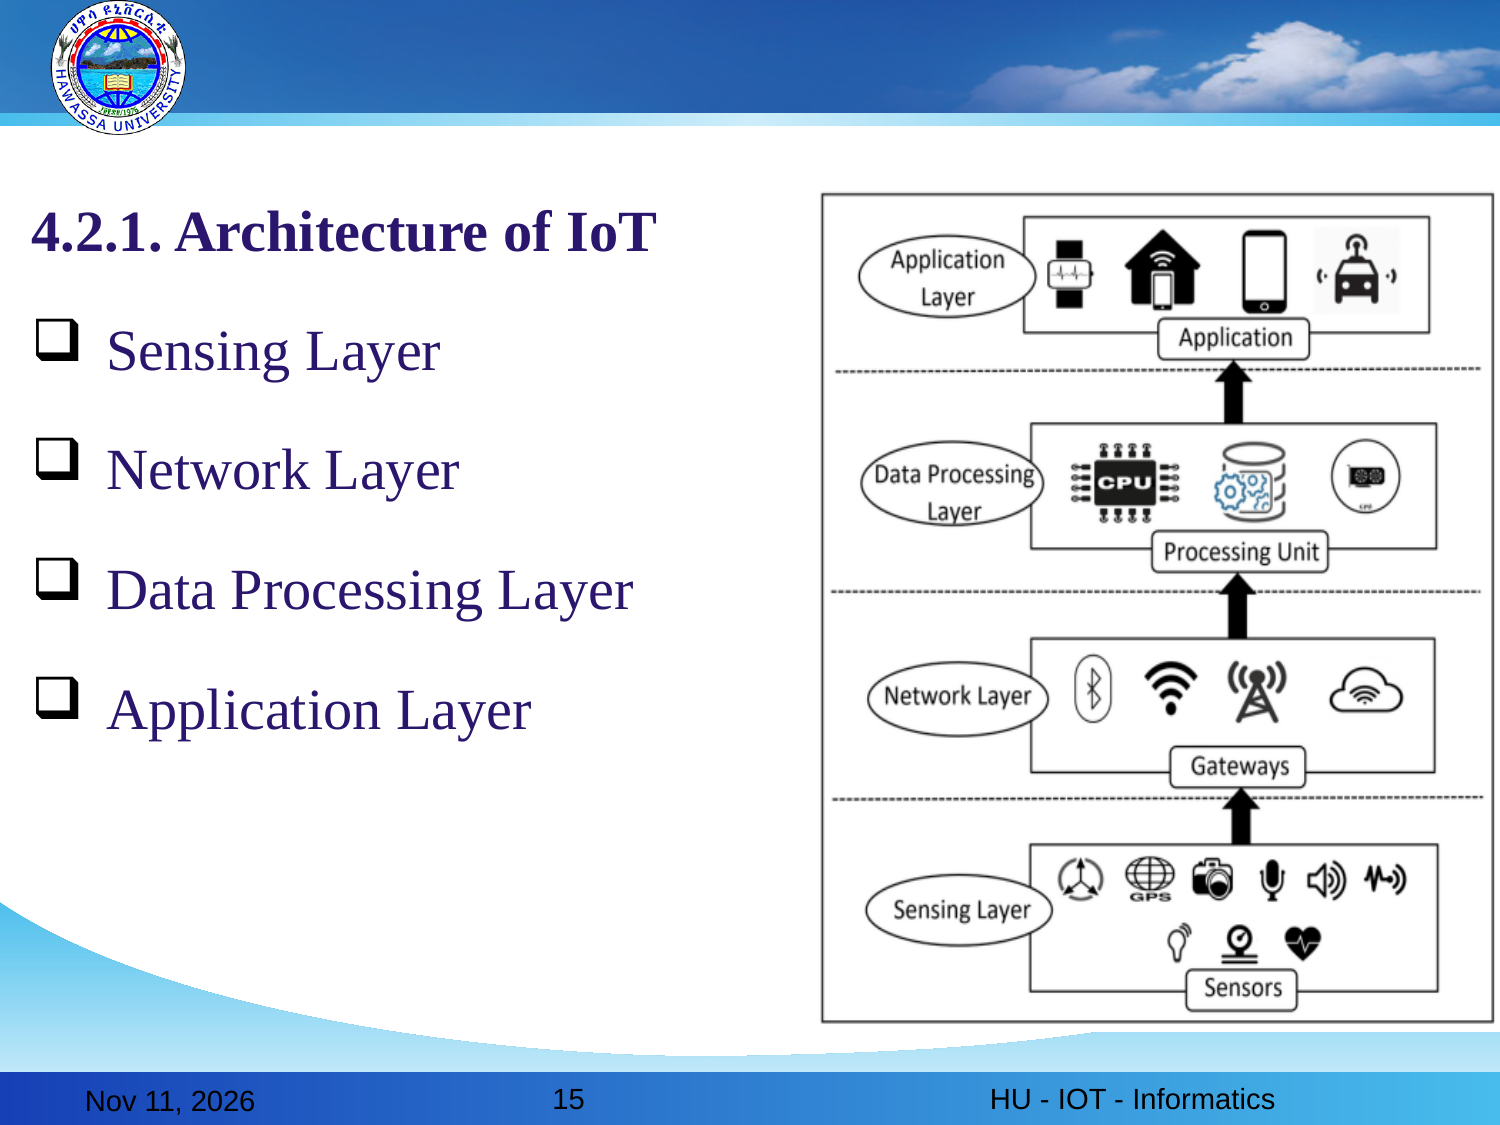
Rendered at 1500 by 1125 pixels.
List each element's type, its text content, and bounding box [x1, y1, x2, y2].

picture [0, 0, 1500, 135]
list 4.2.1. Architecture of IoT Sensing Layer Network Layer Data Processing Layer Application Layer [16, 149, 832, 1010]
slide_number 15 [537, 1072, 888, 1125]
footer HU - IOT - Informatics [975, 1072, 1500, 1125]
picture [819, 187, 1500, 1033]
slide_number 28-Feb-20 [70, 1074, 420, 1125]
